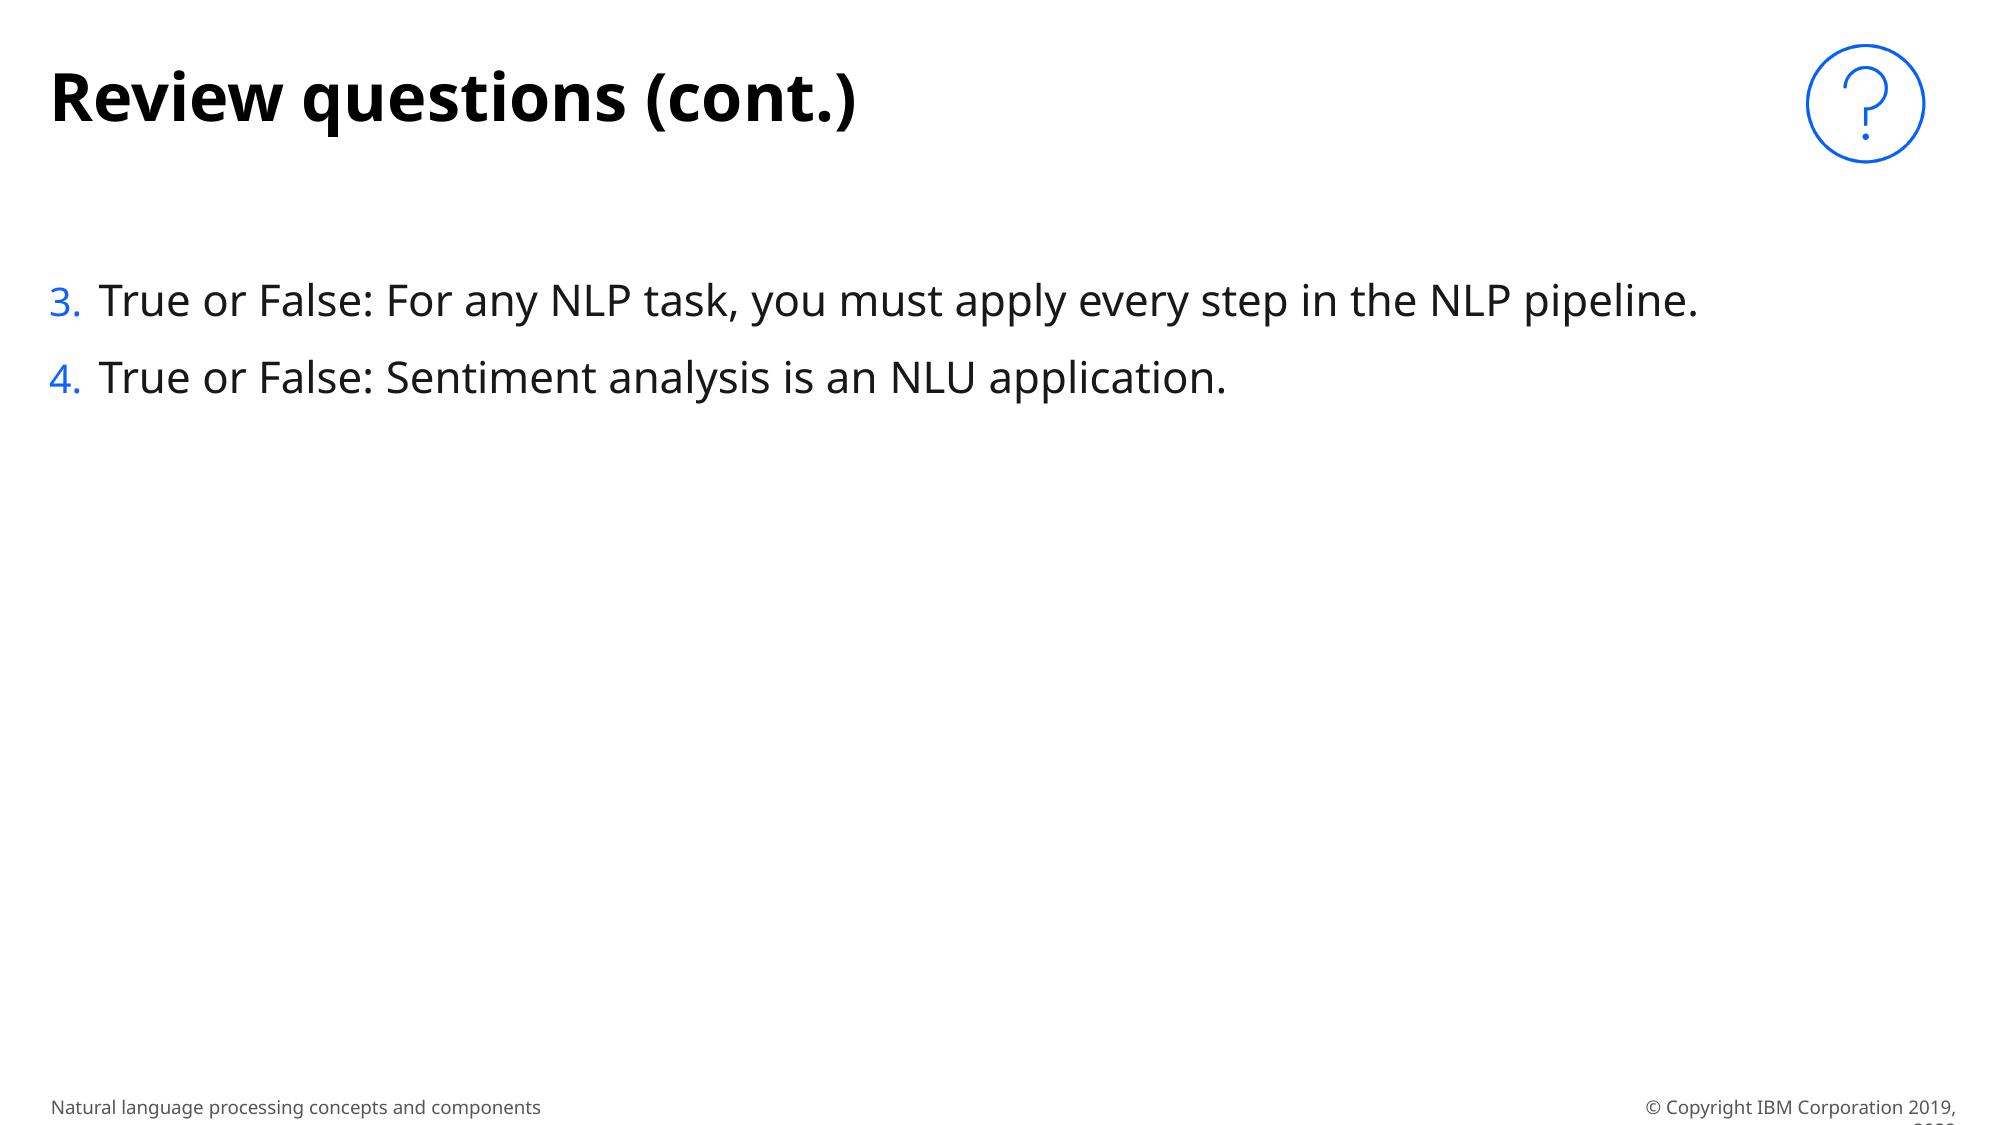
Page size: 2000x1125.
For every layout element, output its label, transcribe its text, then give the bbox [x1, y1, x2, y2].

list True or False: For any NLP task, you must apply every step in the NLP pipeline. True or False: Sentiment analysis is an NLU application. [34, 191, 1944, 1097]
title Review questions (cont.) [34, 29, 1790, 171]
footer © Copyright IBM Corporation 2019, 2022 [1616, 1096, 1972, 1125]
picture [1790, 28, 1941, 179]
